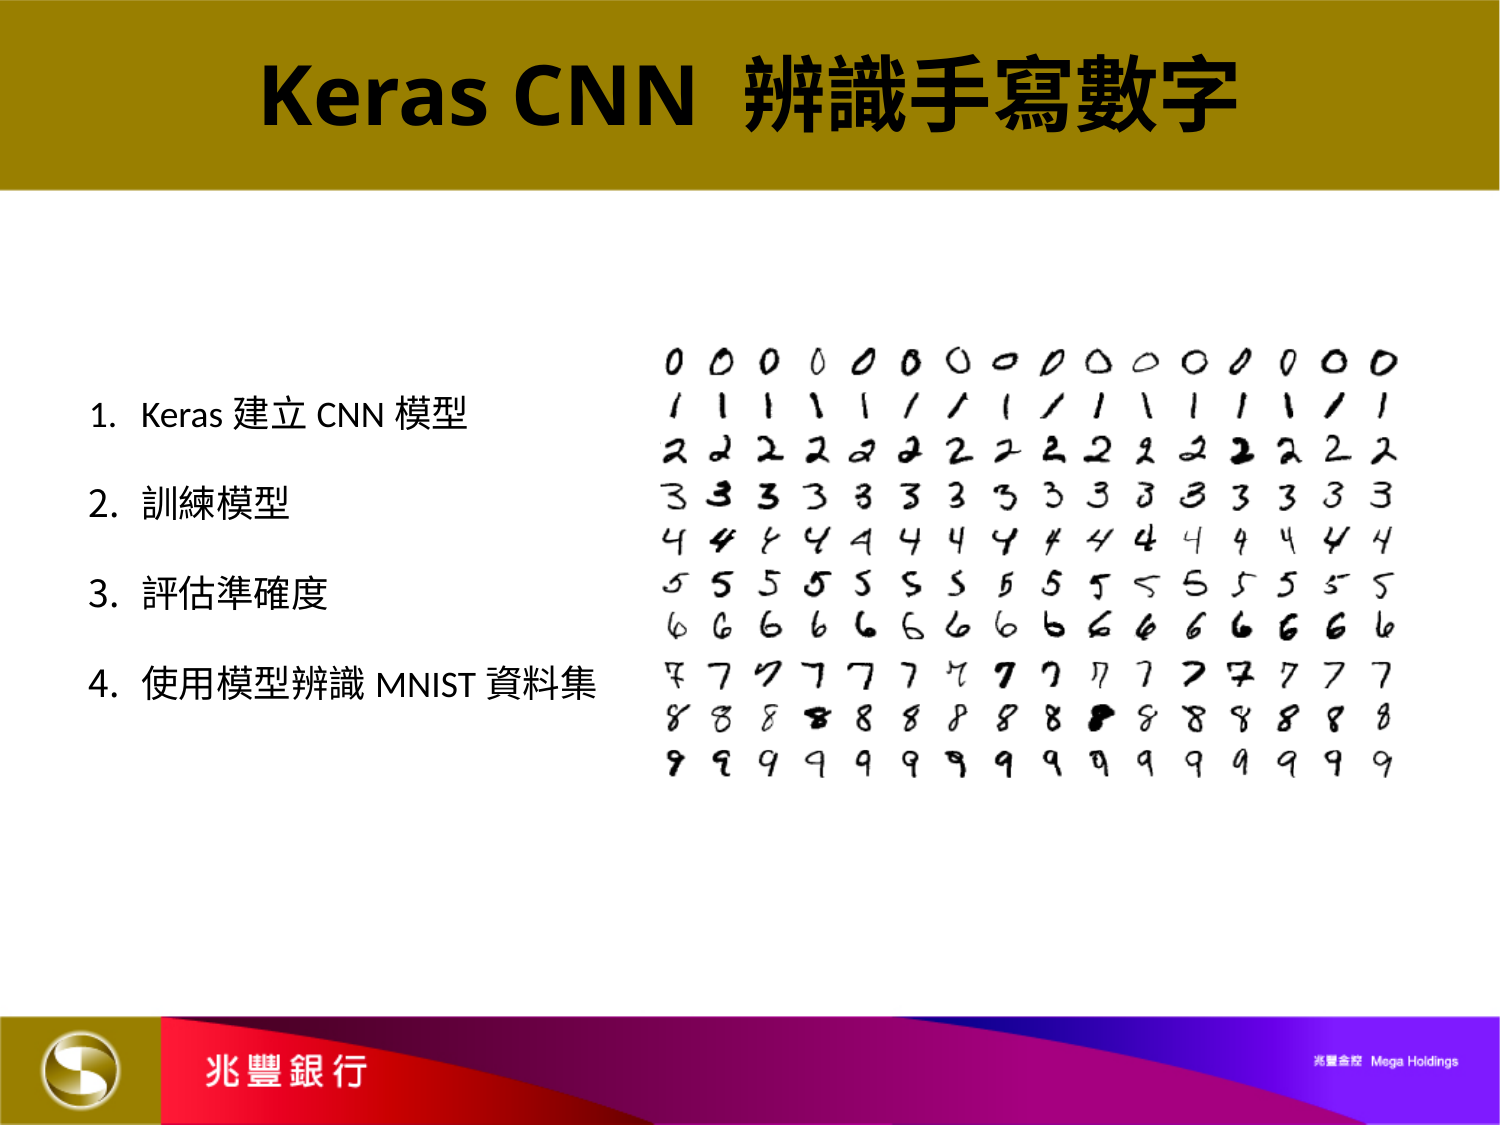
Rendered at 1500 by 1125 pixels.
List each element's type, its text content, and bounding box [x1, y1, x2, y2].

list Keras建立CNN模型 訓練模型 評估準確度 使用模型辨識MNIST資料集 [51, 329, 644, 891]
picture [0, 0, 1500, 1125]
title Keras CNN 辨識手寫數字 [51, 38, 1449, 174]
